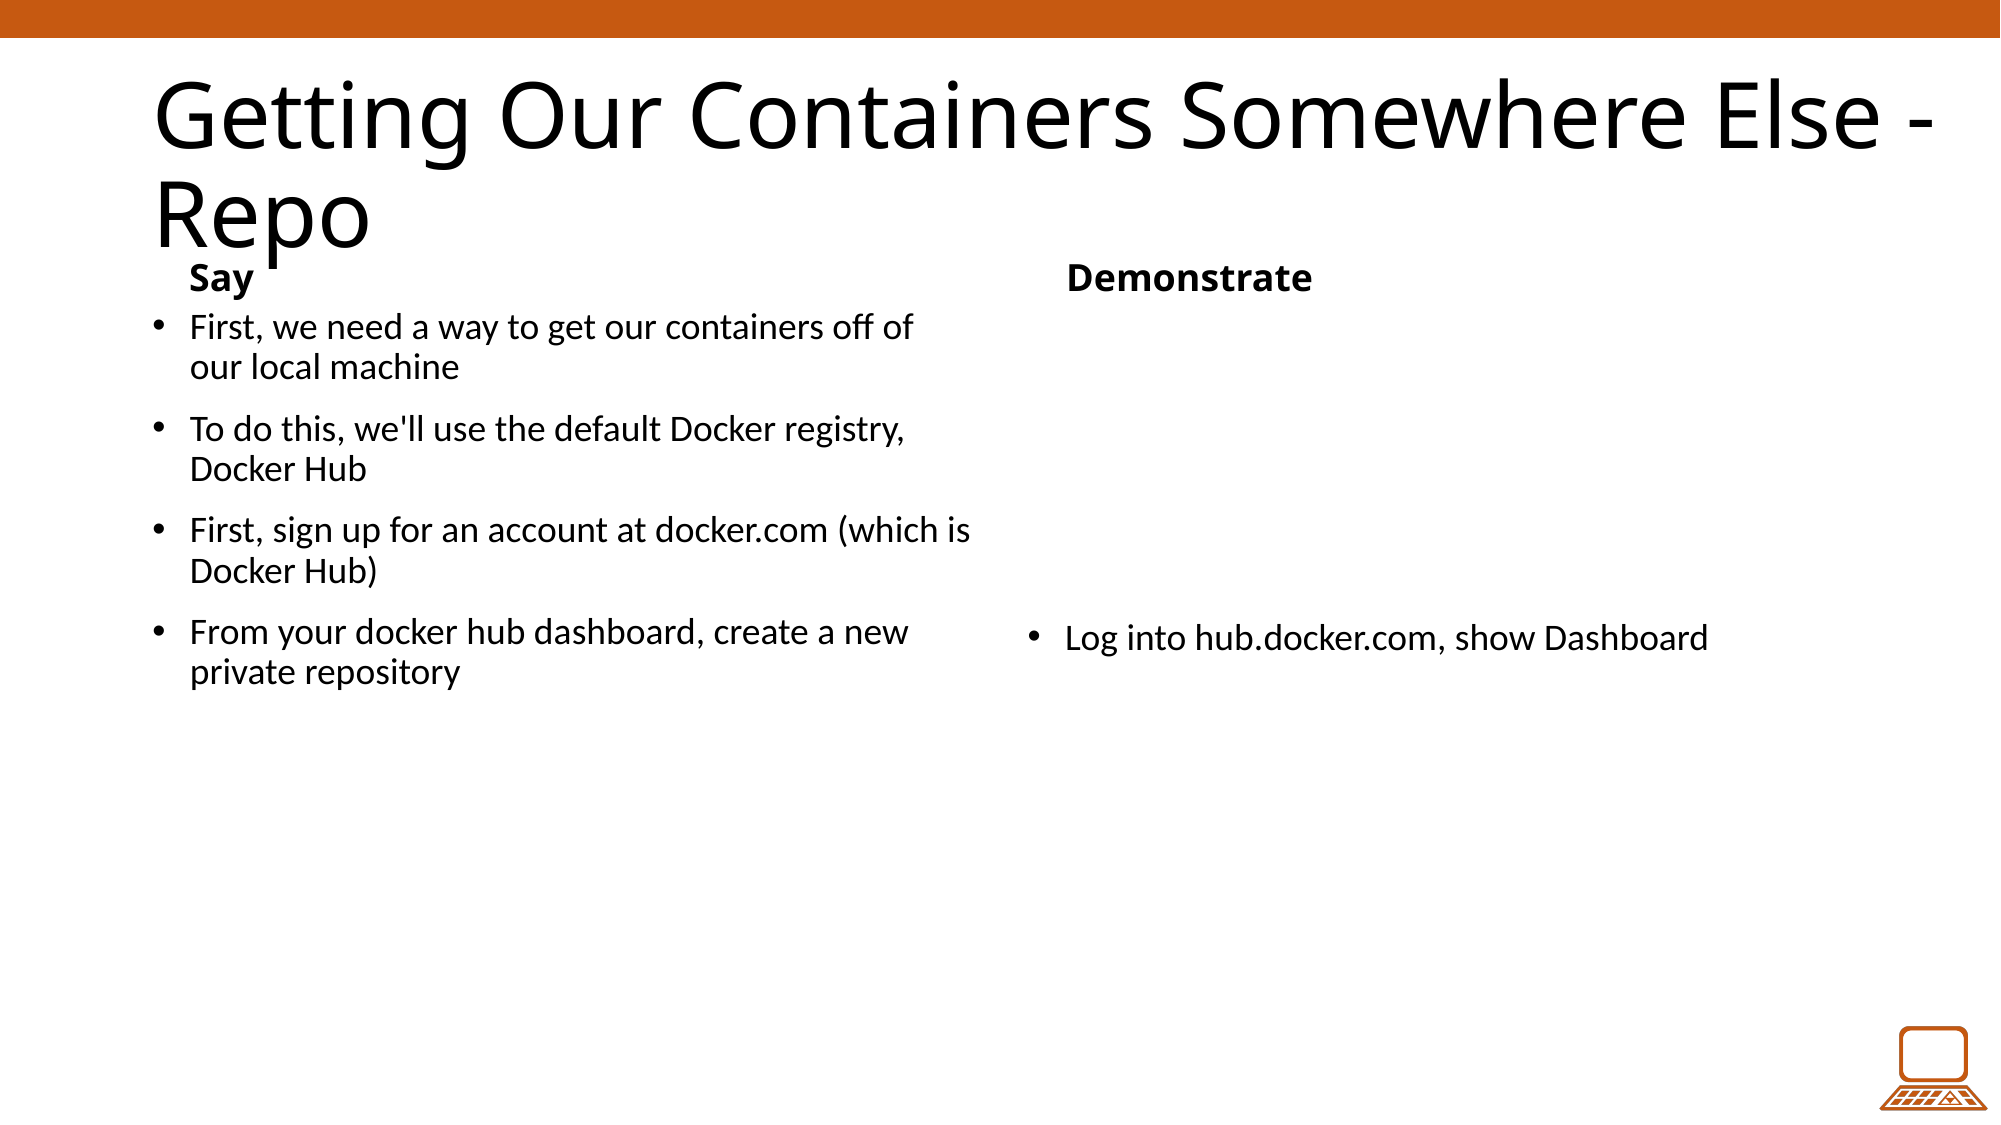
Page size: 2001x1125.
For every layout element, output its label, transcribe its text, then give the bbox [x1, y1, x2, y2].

text_box Say [174, 246, 913, 307]
text_box [0, 0, 2000, 39]
text_box Demonstrate [1051, 246, 1790, 307]
picture [1879, 1026, 1988, 1111]
text_box Log into hub.docker.com, show Dashboard [1012, 299, 1956, 1125]
text_box First, we need a way to get our containers off of our local machine To do this, we'll use the default Docker registry, Docker Hub First, sign up for an account at docker.com (which is Docker Hub) From your docker hub dashboard, create a new private repository [137, 299, 988, 1125]
title Getting Our Containers Somewhere Else - Repo [137, 59, 1956, 278]
